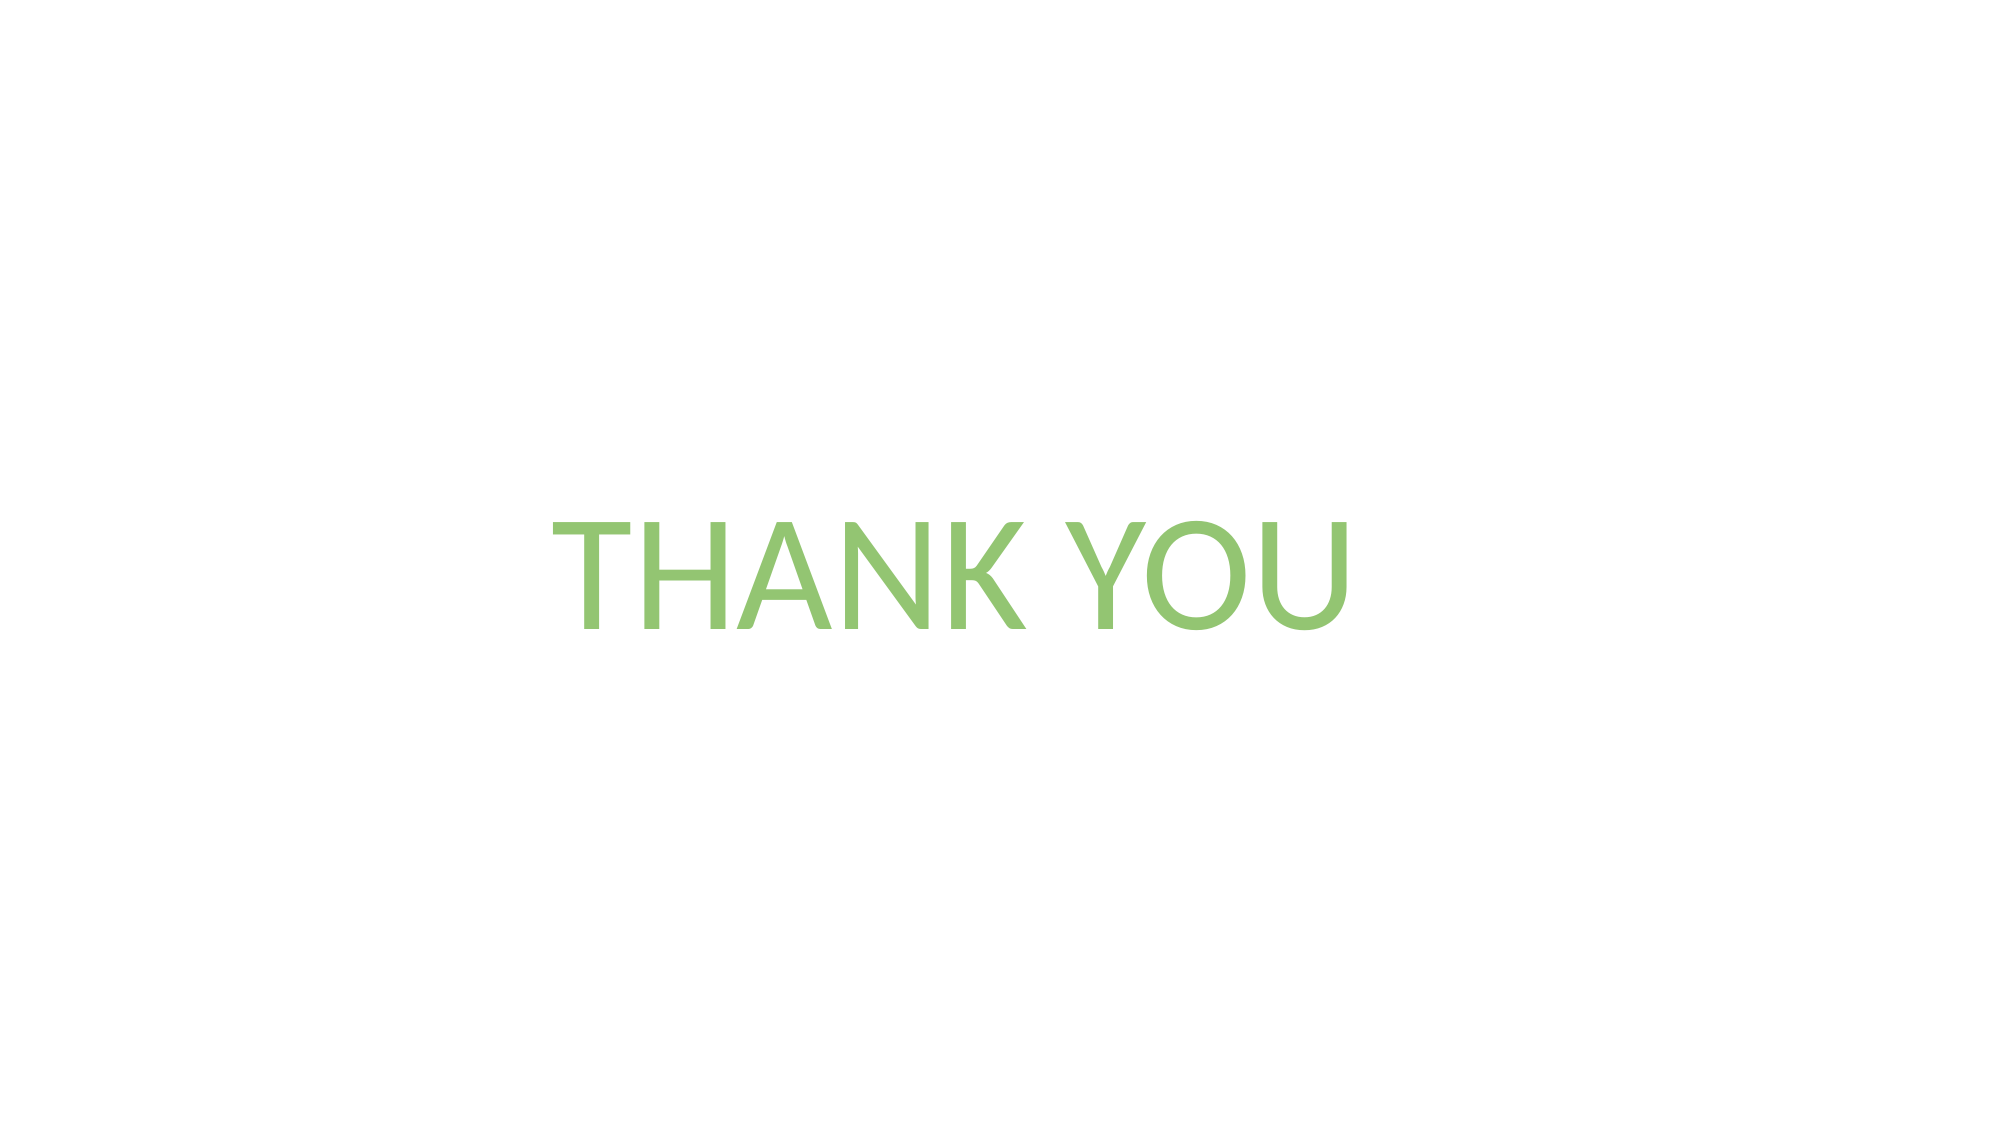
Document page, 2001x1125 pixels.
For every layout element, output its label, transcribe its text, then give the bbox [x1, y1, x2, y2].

text_box THANK YOU [205, 455, 1706, 670]
